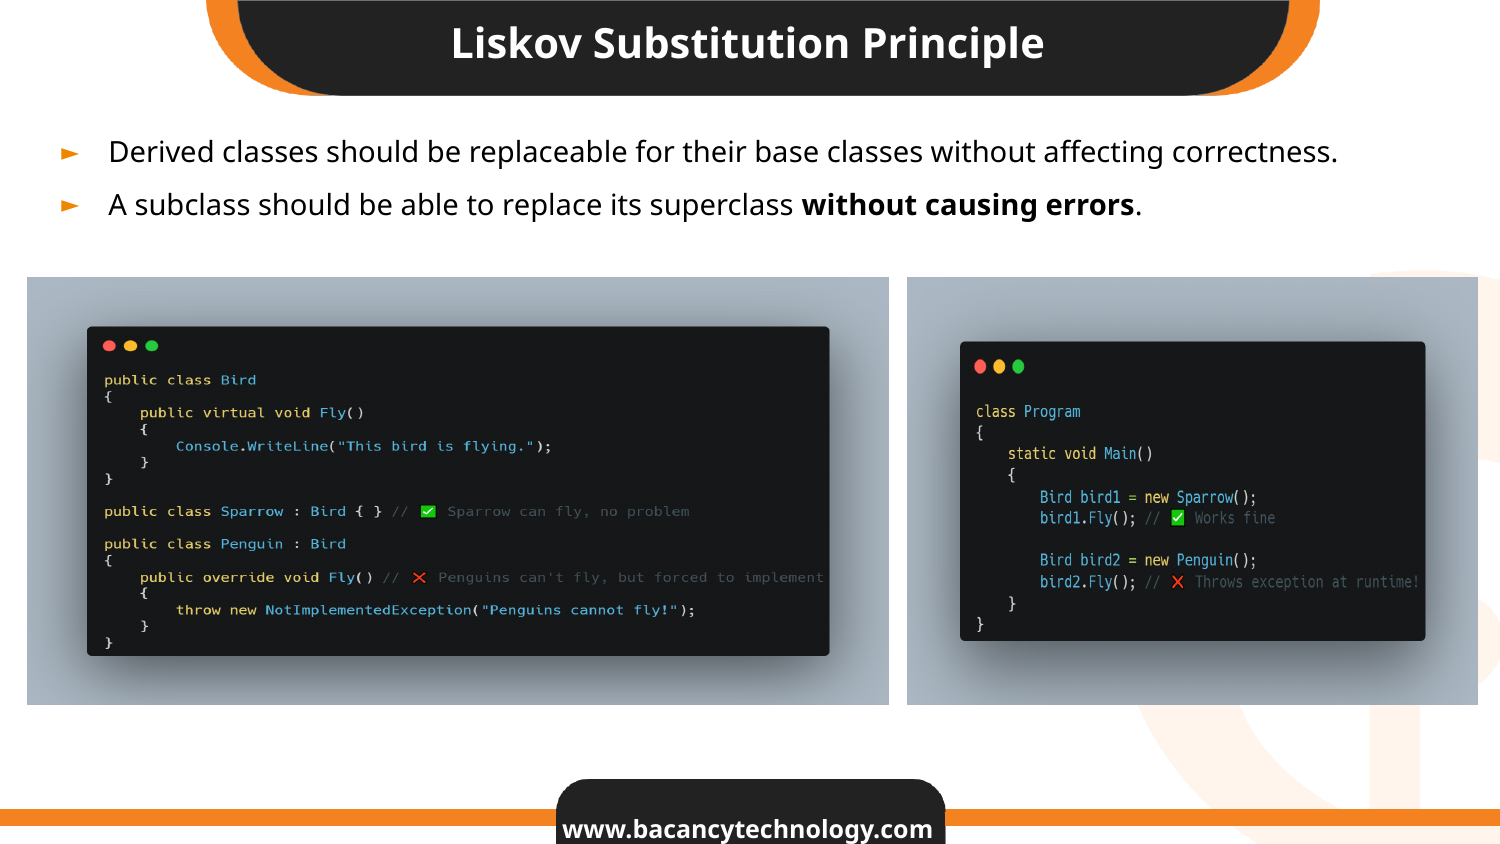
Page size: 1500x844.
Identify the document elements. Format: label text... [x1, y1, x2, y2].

picture [0, 0, 1500, 844]
text_box Derived classes should be replaceable for their base classes without affecting correctness. A subclass should be able to replace its superclass without causing errors. [46, 101, 1478, 656]
